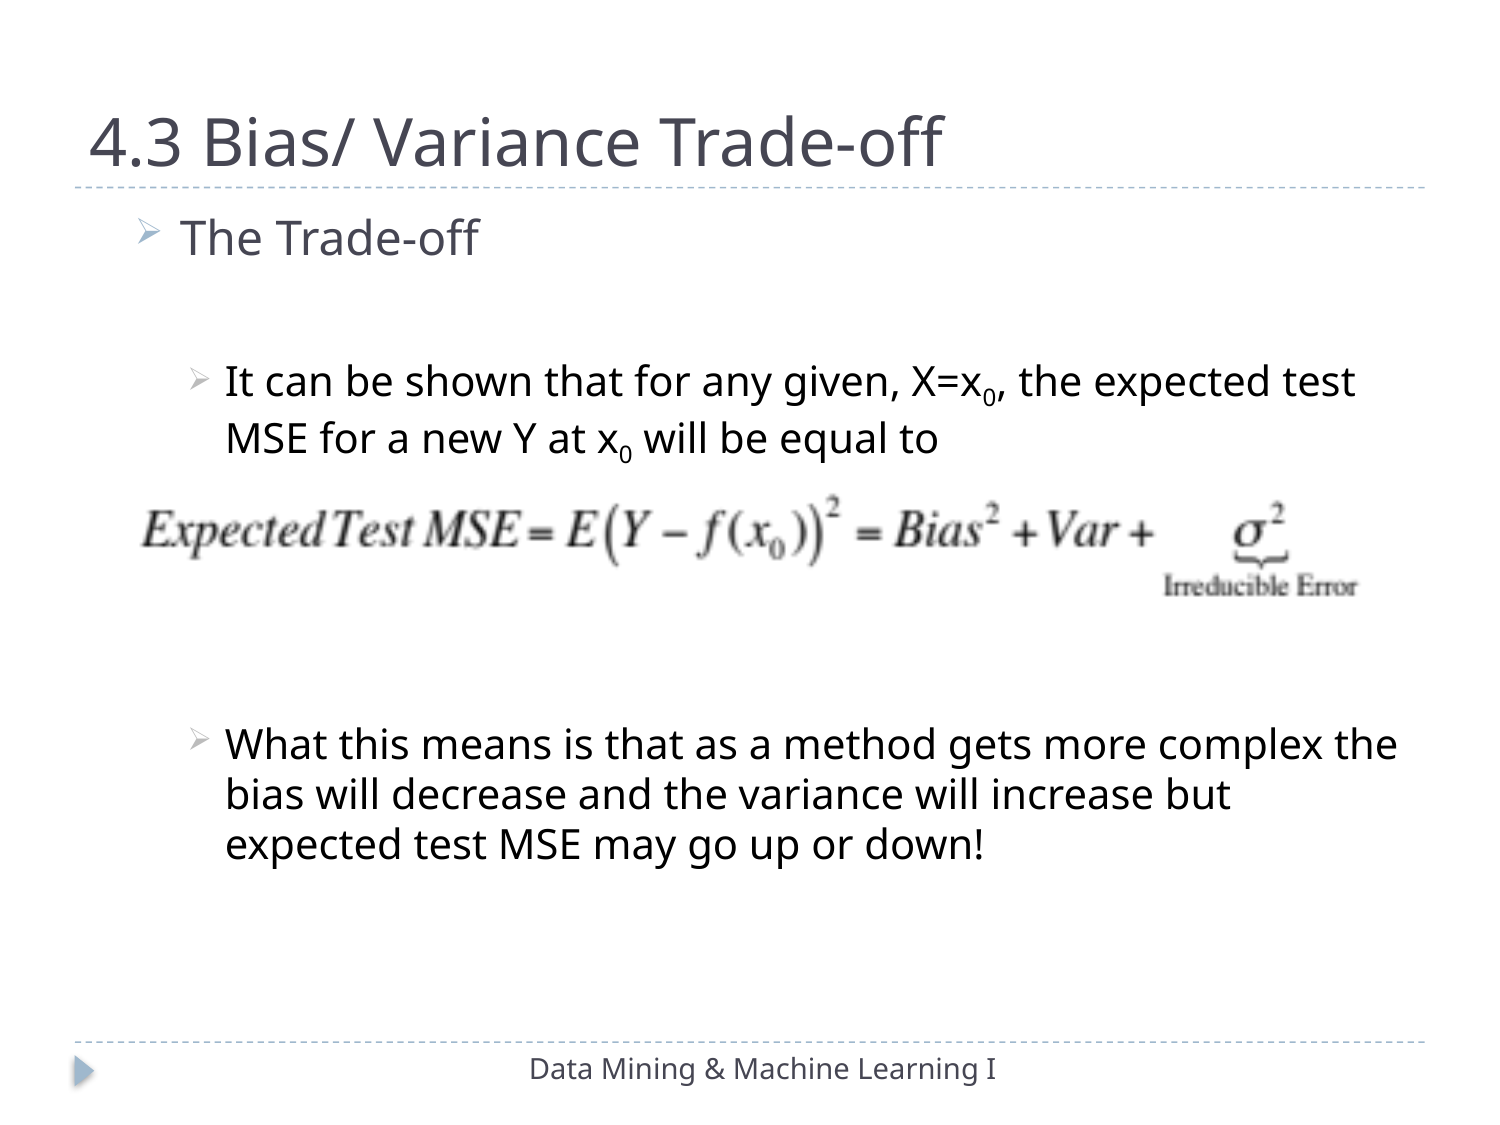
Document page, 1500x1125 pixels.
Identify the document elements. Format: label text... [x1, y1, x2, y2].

title 4.3 Bias/ Variance Trade-off [75, 24, 1425, 188]
list The Trade-off It can be shown that for any given, X=x0, the expected test MSE for a new Y at x0 will be equal to What this means is that as a method gets more complex the bias will decrease and the variance will increase but expected test MSE may go up or down! [75, 200, 1425, 1010]
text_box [135, 481, 1365, 604]
footer Data Mining & Machine Learning I [475, 1042, 1051, 1103]
